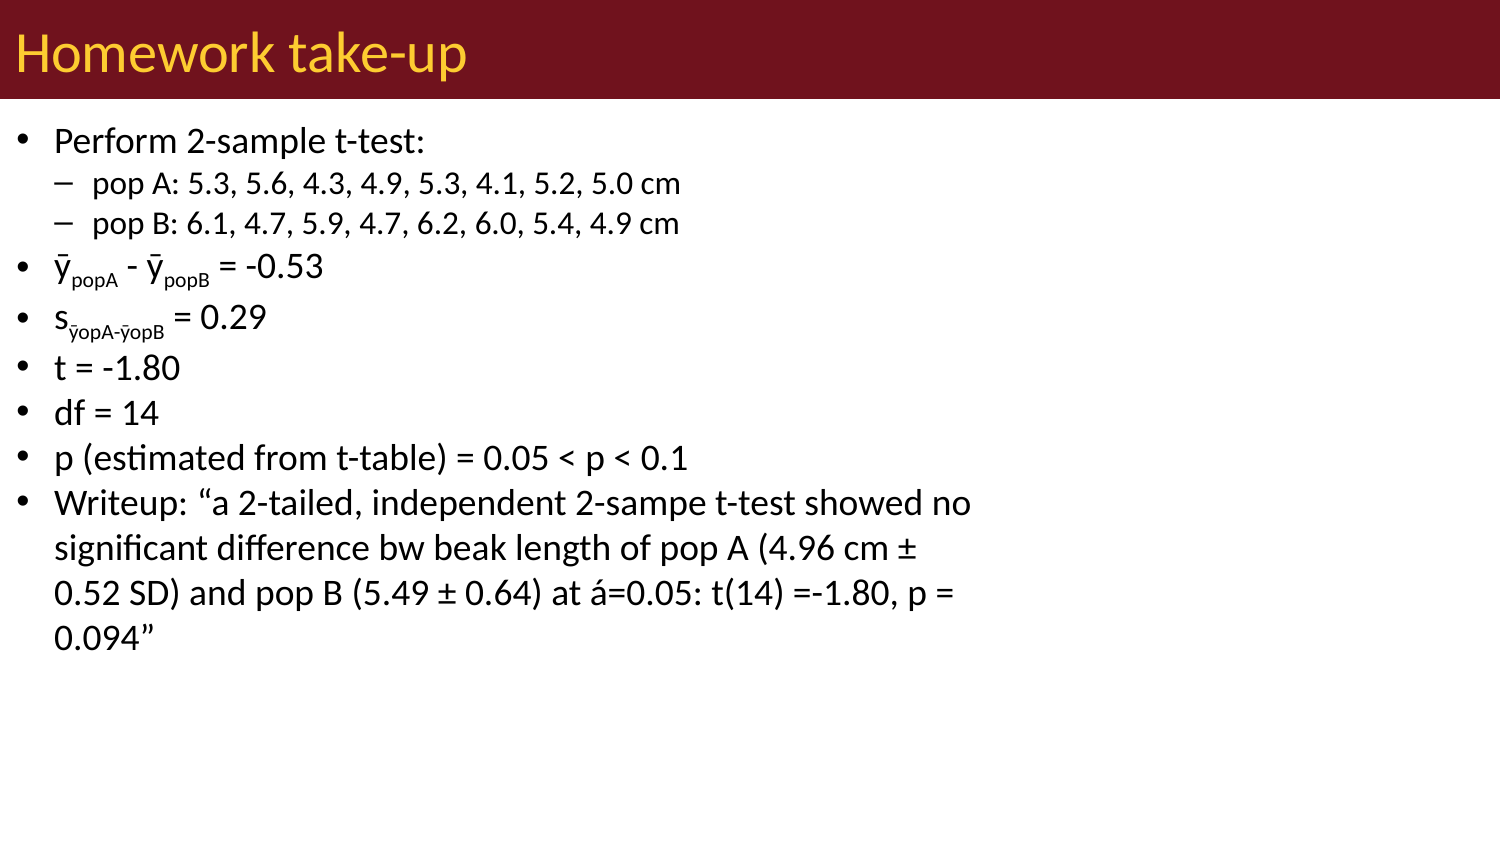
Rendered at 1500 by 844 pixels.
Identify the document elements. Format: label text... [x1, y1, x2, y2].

title Homework take-up [0, 0, 1500, 99]
list Perform 2-sample t-test: pop A: 5.3, 5.6, 4.3, 4.9, 5.3, 4.1, 5.2, 5.0 cm pop B: 6.1, 4.7, 5.9, 4.7, 6.2, 6.0, 5.4, 4.9 cm ȳpopA - ȳpopB = -0.53 sȳopA-ȳopB = 0.29 t = -1.80 df = 14 p (estimated from t-table) = 0.05 < p < 0.1 Writeup: “a 2-tailed, independent 2-sampe t-test showed no significant difference bw beak length of pop A (4.96 cm ± 0.52 SD) and pop B (5.49 ± 0.64) at á=0.05: t(14) =-1.80, p = 0.094” [1, 108, 988, 844]
